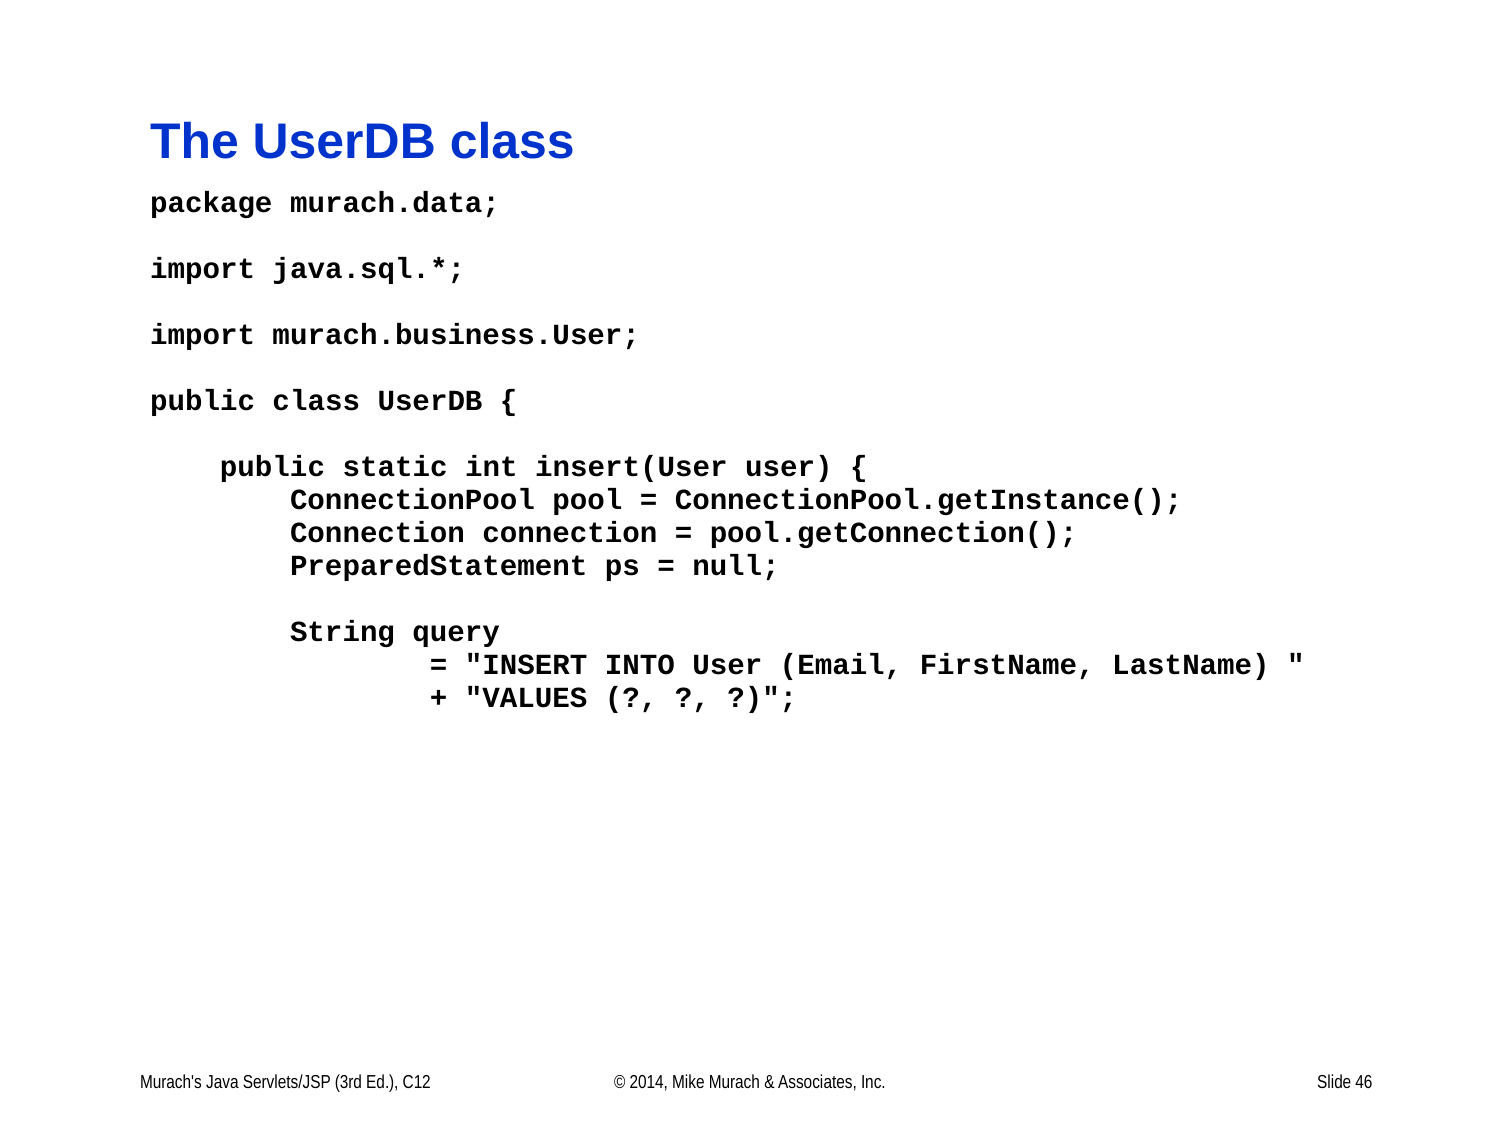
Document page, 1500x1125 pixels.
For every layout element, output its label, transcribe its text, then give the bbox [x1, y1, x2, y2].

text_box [149, 187, 1348, 776]
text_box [149, 112, 1348, 187]
slide_number Slide 46 [1074, 1025, 1388, 1100]
slide_number Murach's Java Servlets/JSP (3rd Ed.), C12 [125, 1025, 450, 1100]
footer © 2014, Mike Murach & Associates, Inc. [474, 1025, 1025, 1100]
